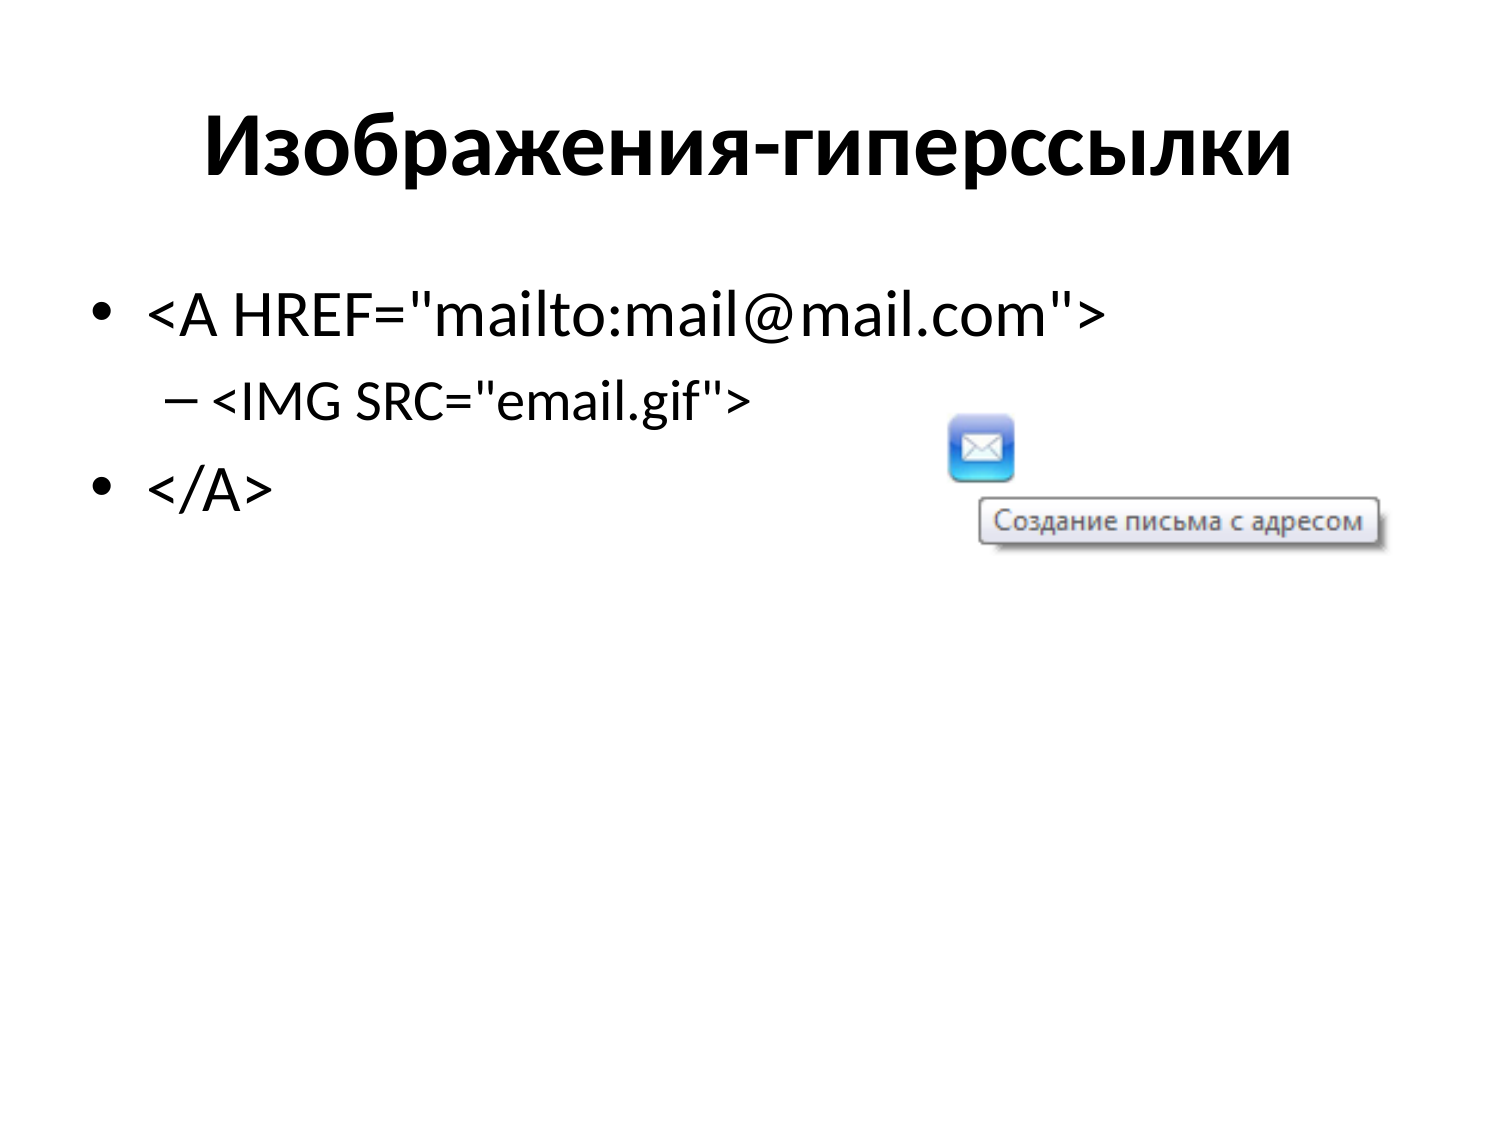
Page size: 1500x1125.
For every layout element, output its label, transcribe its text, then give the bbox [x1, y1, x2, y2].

picture [945, 397, 1458, 557]
title Изображения-гиперссылки [75, 45, 1425, 233]
list <A HREF="mailto:mail@mail.com"> <IMG SRC="email.gif"> </A> [75, 262, 1425, 1005]
